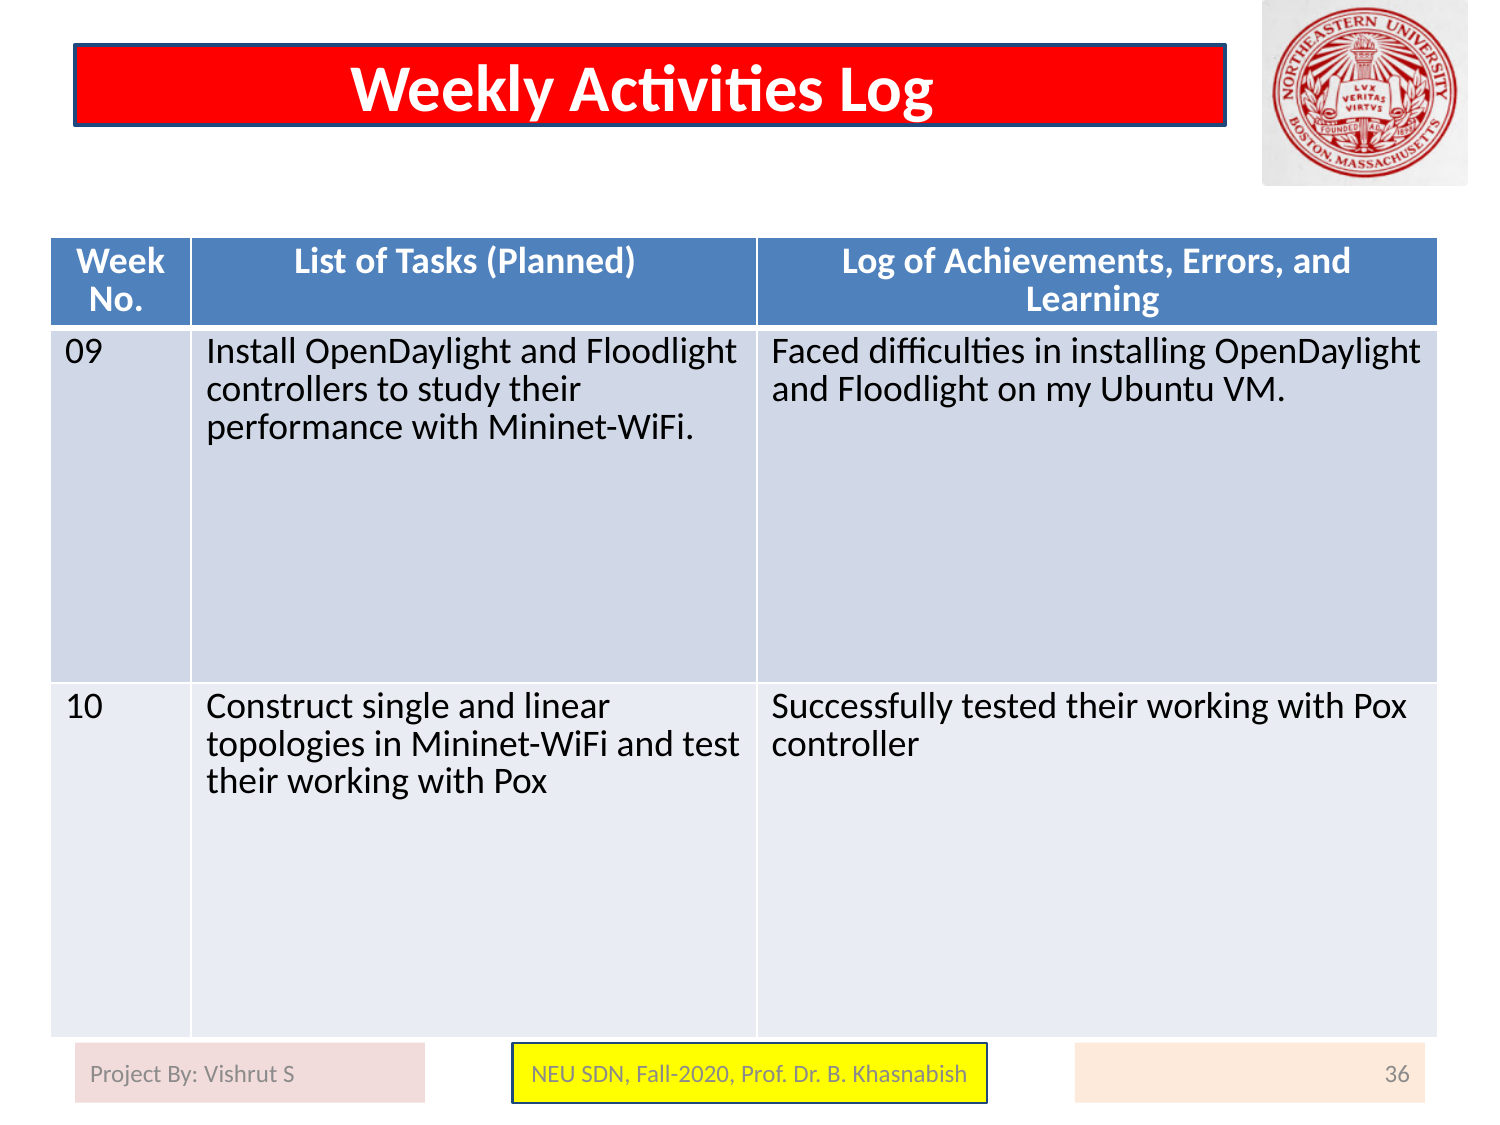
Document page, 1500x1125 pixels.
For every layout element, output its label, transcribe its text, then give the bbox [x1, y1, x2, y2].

table_cell 10 [51, 684, 190, 1037]
title Weekly Activities Log [73, 43, 1227, 127]
table_cell Install OpenDaylight and Floodlight controllers to study their performance with Mininet-WiFi. [192, 331, 756, 682]
slide_number 36 [1074, 1042, 1425, 1103]
table_cell 09 [51, 331, 190, 682]
table_cell Successfully tested their working with Pox controller [758, 684, 1437, 1037]
table_cell Construct single and linear topologies in Mininet-WiFi and test their working with Pox [192, 684, 756, 1037]
table_cell Faced difficulties in installing OpenDaylight and Floodlight on my Ubuntu VM. [758, 331, 1437, 682]
picture [1262, 0, 1468, 186]
table_header List of Tasks (Planned) [192, 238, 756, 325]
footer NEU SDN, Fall-2020, Prof. Dr. B. Khasnabish [511, 1042, 988, 1104]
table_header Week No. [51, 238, 190, 325]
slide_number Project By: Vishrut S [75, 1042, 425, 1103]
table_header Log of Achievements, Errors, and Learning [758, 238, 1437, 325]
